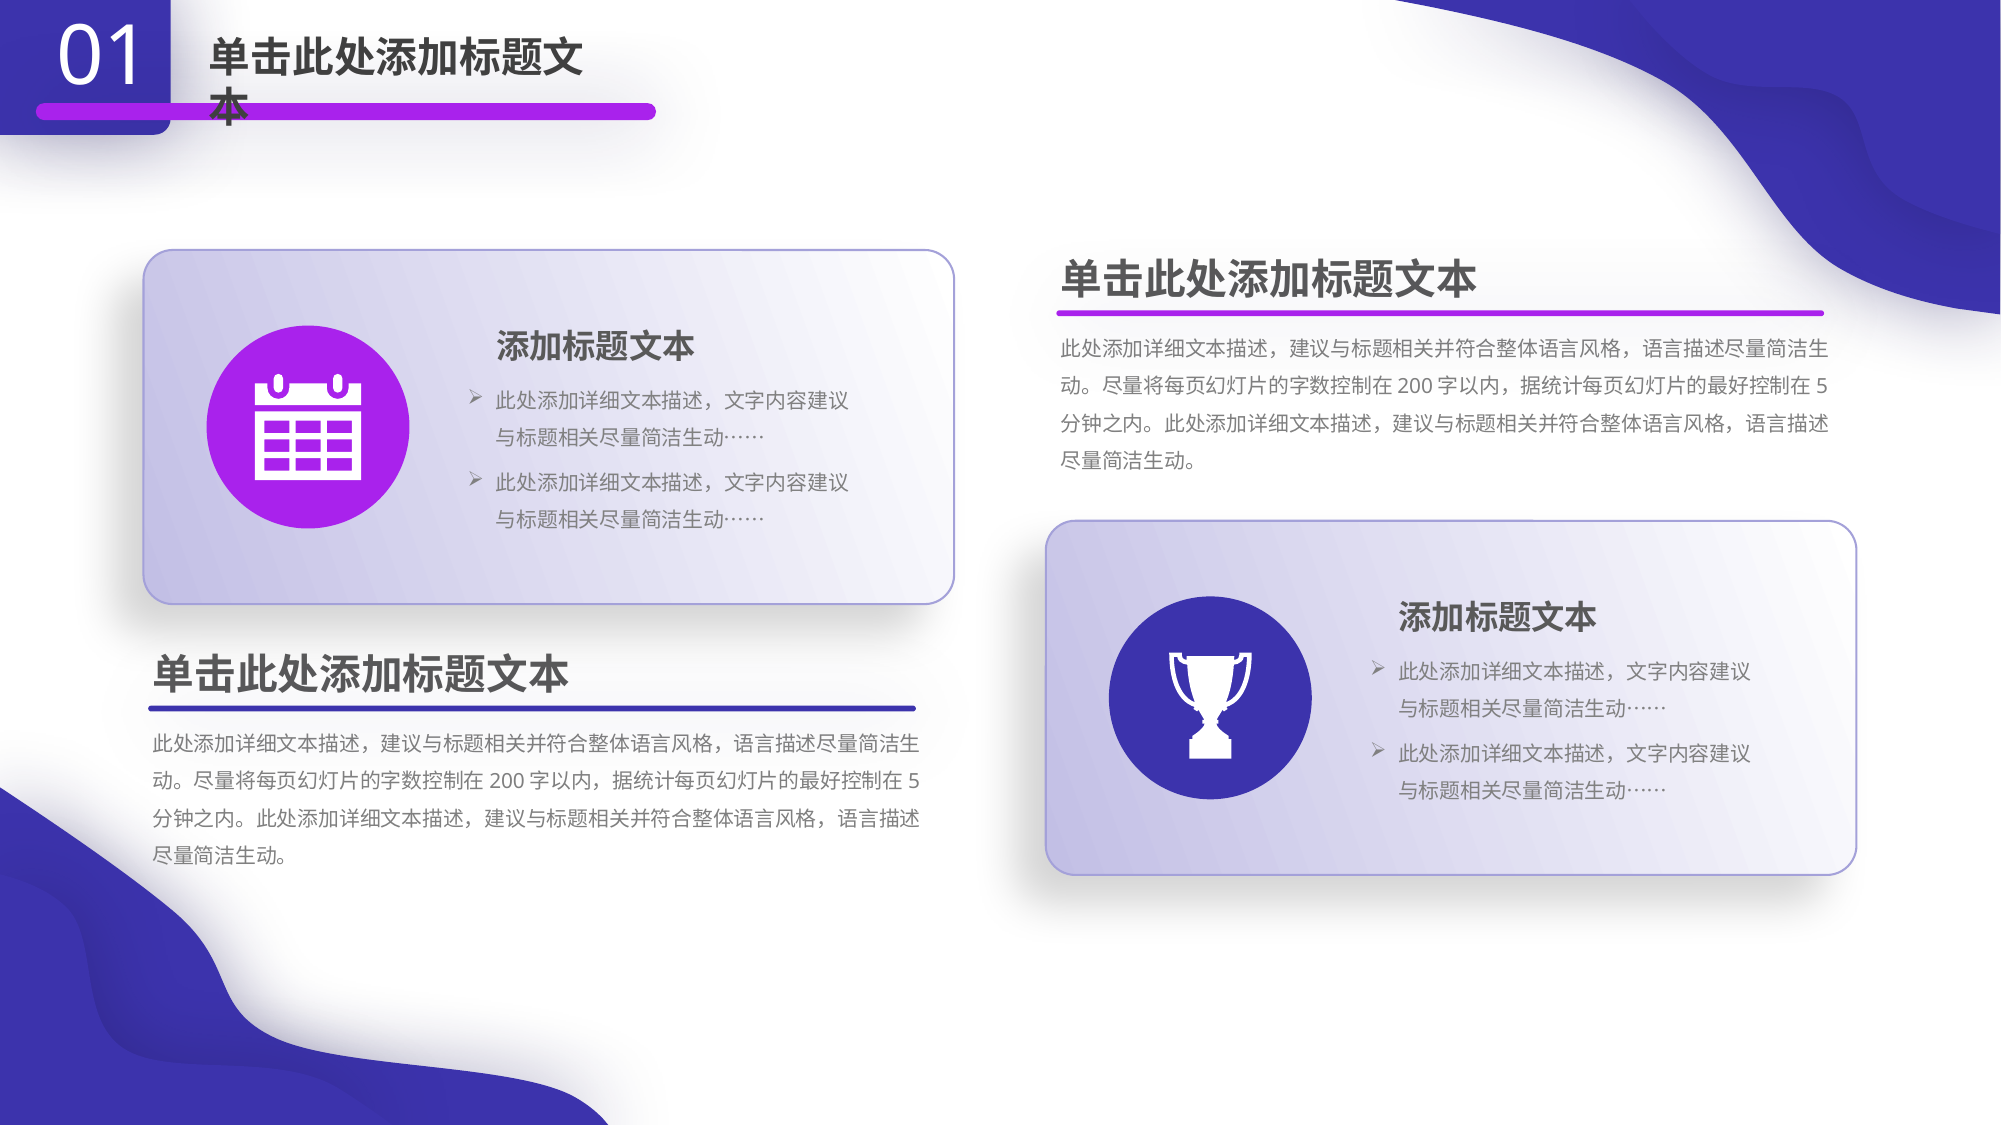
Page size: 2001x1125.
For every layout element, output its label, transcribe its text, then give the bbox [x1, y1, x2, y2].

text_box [1355, 588, 1773, 808]
text_box 01 [41, 0, 167, 109]
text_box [137, 640, 949, 874]
text_box [205, 324, 411, 530]
text_box [1044, 519, 1858, 876]
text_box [254, 373, 362, 481]
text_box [452, 317, 871, 537]
text_box [1169, 652, 1252, 759]
text_box [1107, 595, 1313, 801]
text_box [1045, 245, 1857, 479]
text_box 单击此处添加标题文本 [194, 23, 637, 139]
text_box [142, 248, 956, 606]
